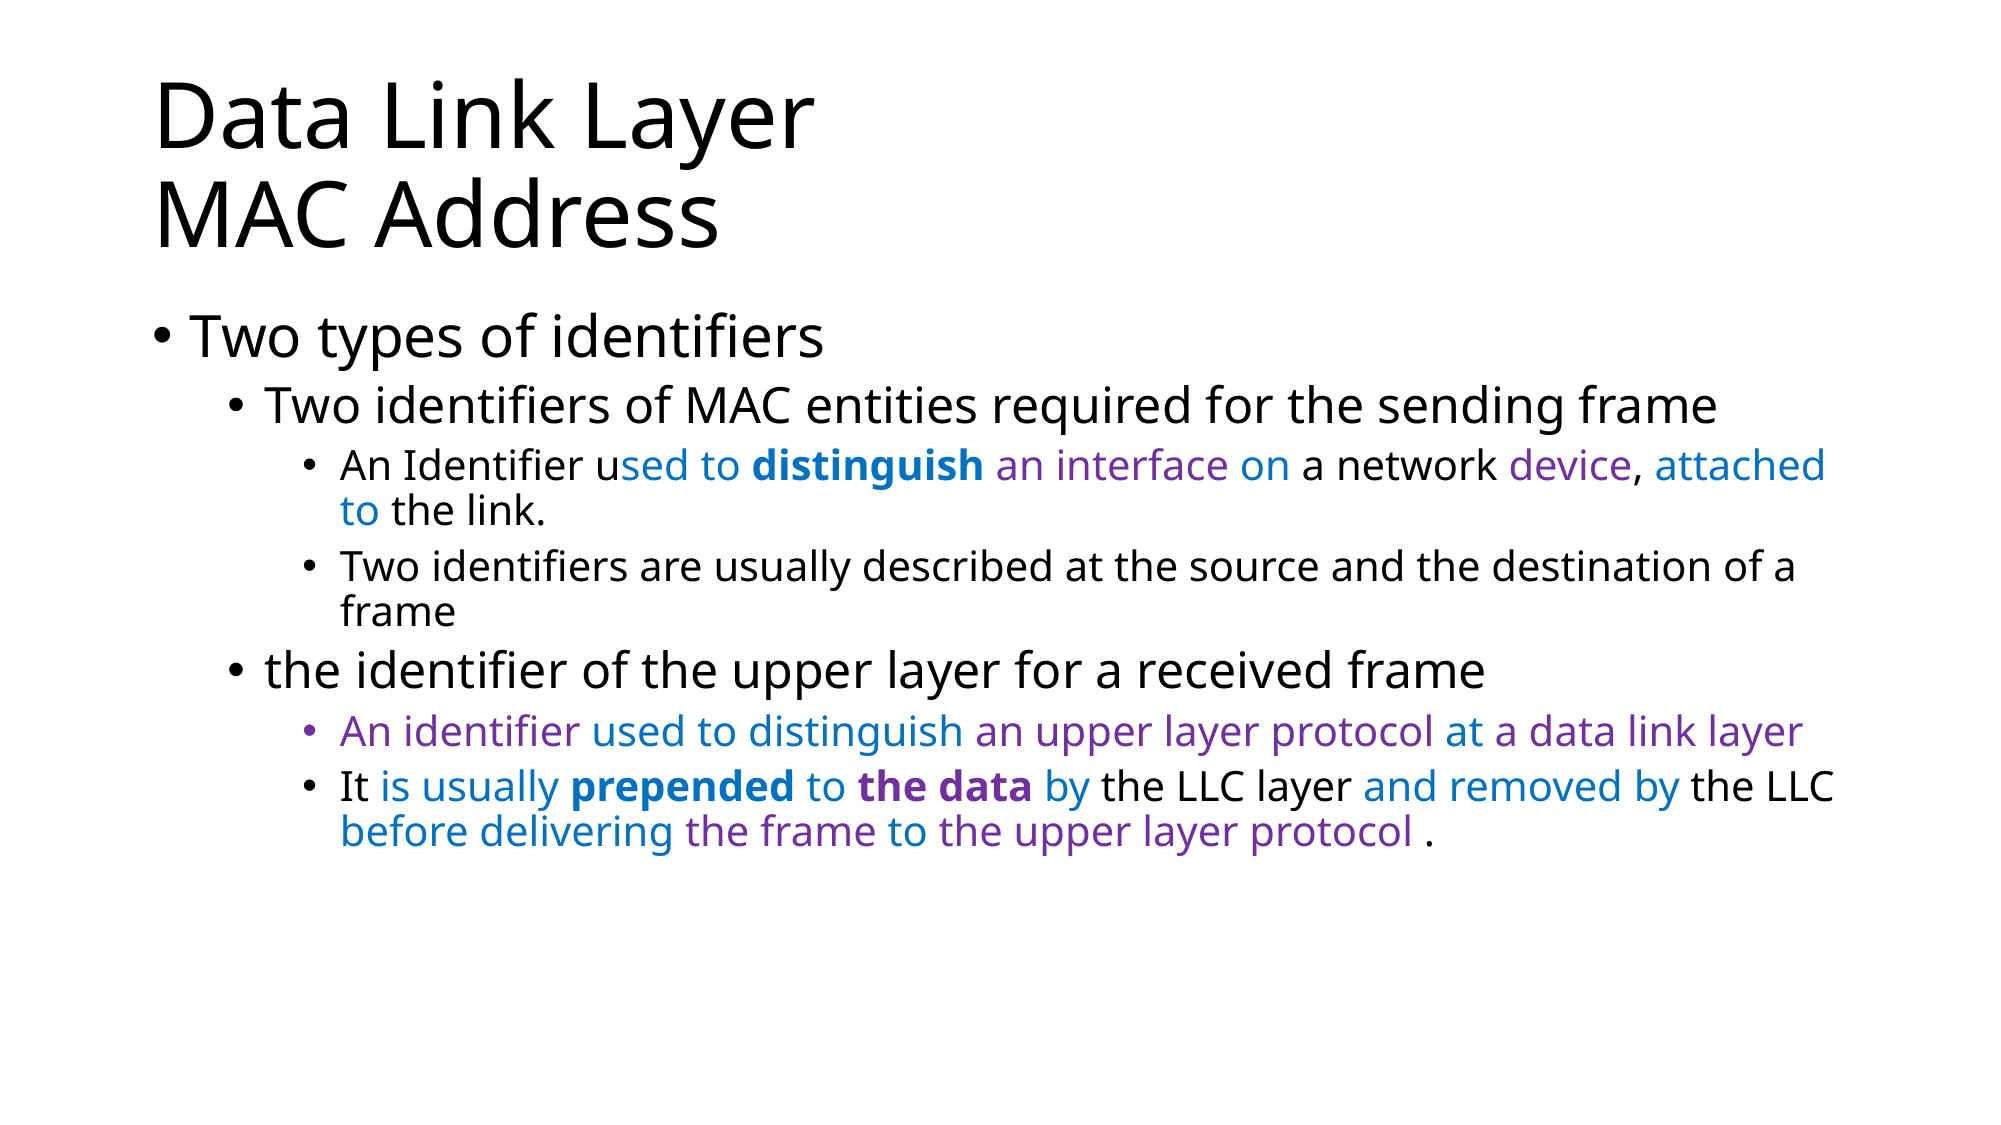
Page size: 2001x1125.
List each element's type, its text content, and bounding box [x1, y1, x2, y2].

list Two types of identifiers Two identifiers of MAC entities required for the sending frame An Identifier used to distinguish an interface on a network device, attached to the link. Two identifiers are usually described at the source and the destination of a frame the identifier of the upper layer for a received frame An identifier used to distinguish an upper layer protocol at a data link layer It is usually prepended to the data by the LLC layer and removed by the LLC before delivering the frame to the upper layer protocol . [137, 299, 1863, 1014]
title Data Link Layer MAC Address [137, 59, 1863, 278]
